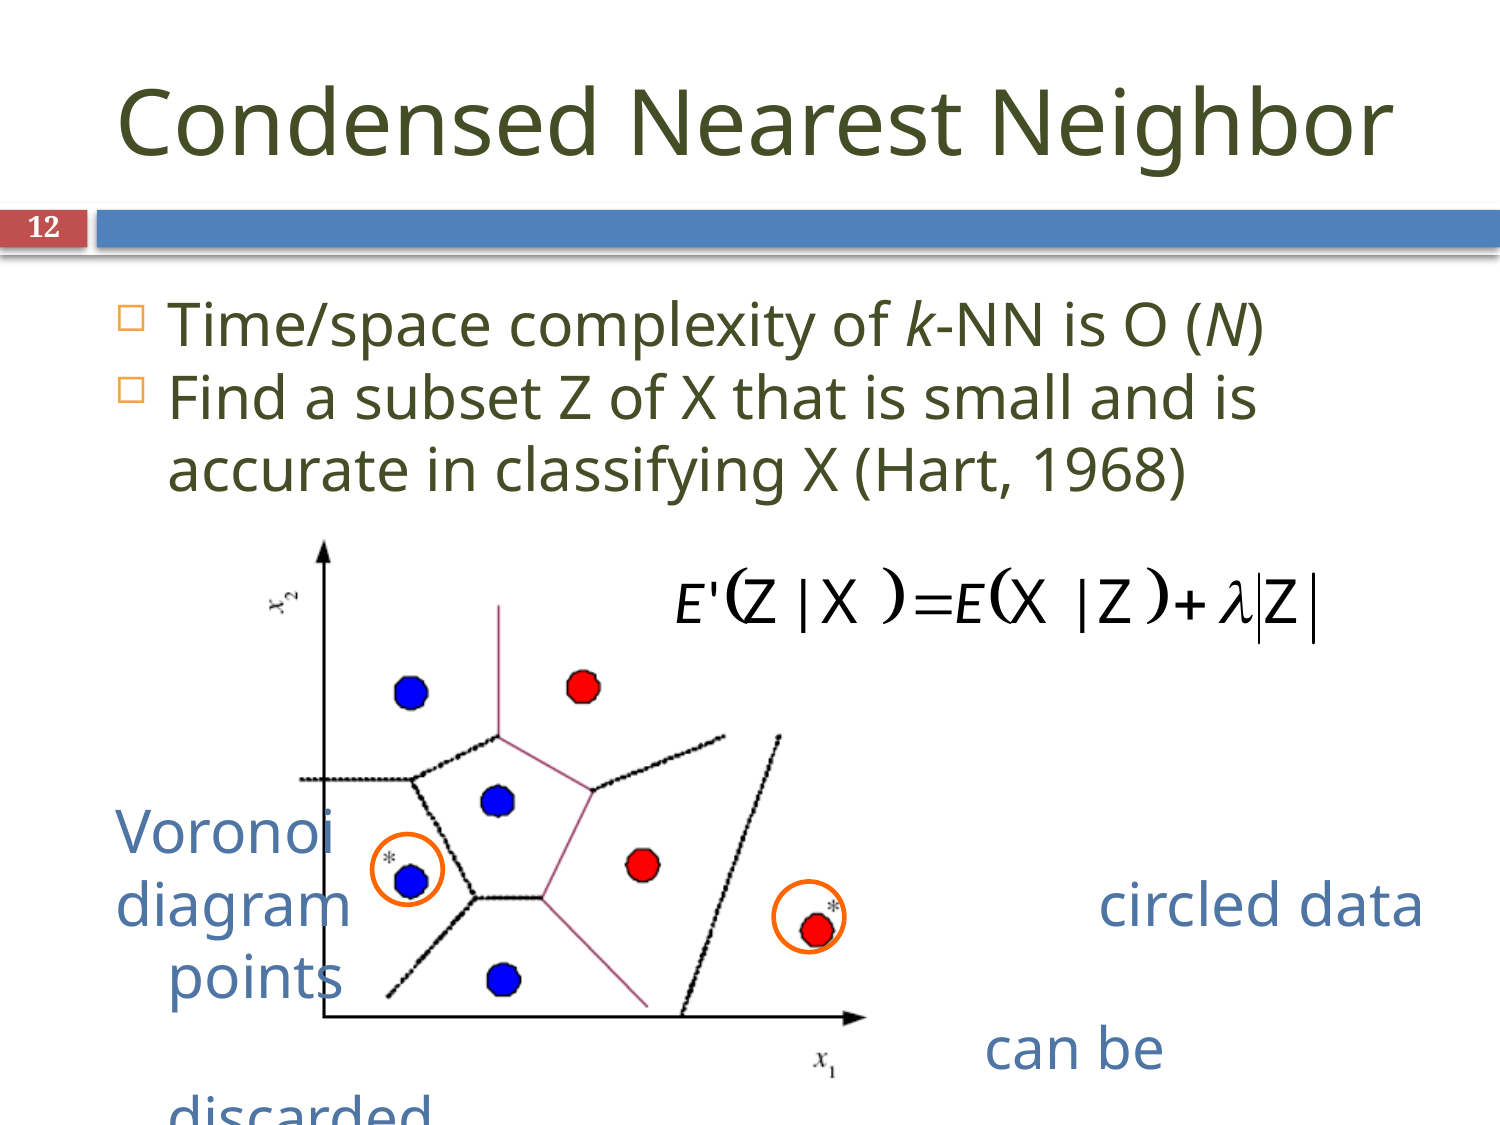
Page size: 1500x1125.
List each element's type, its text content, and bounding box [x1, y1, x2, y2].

text_box Time/space complexity of k-NN is O (N) Find a subset Z of X that is small and is accurate in classifying X (Hart, 1968) Voronoi diagram circled data points can be discarded [100, 278, 1451, 917]
text_box <number> [0, 208, 88, 249]
text_box Condensed Nearest Neighbor [100, 37, 1438, 200]
picture [257, 527, 1330, 1086]
